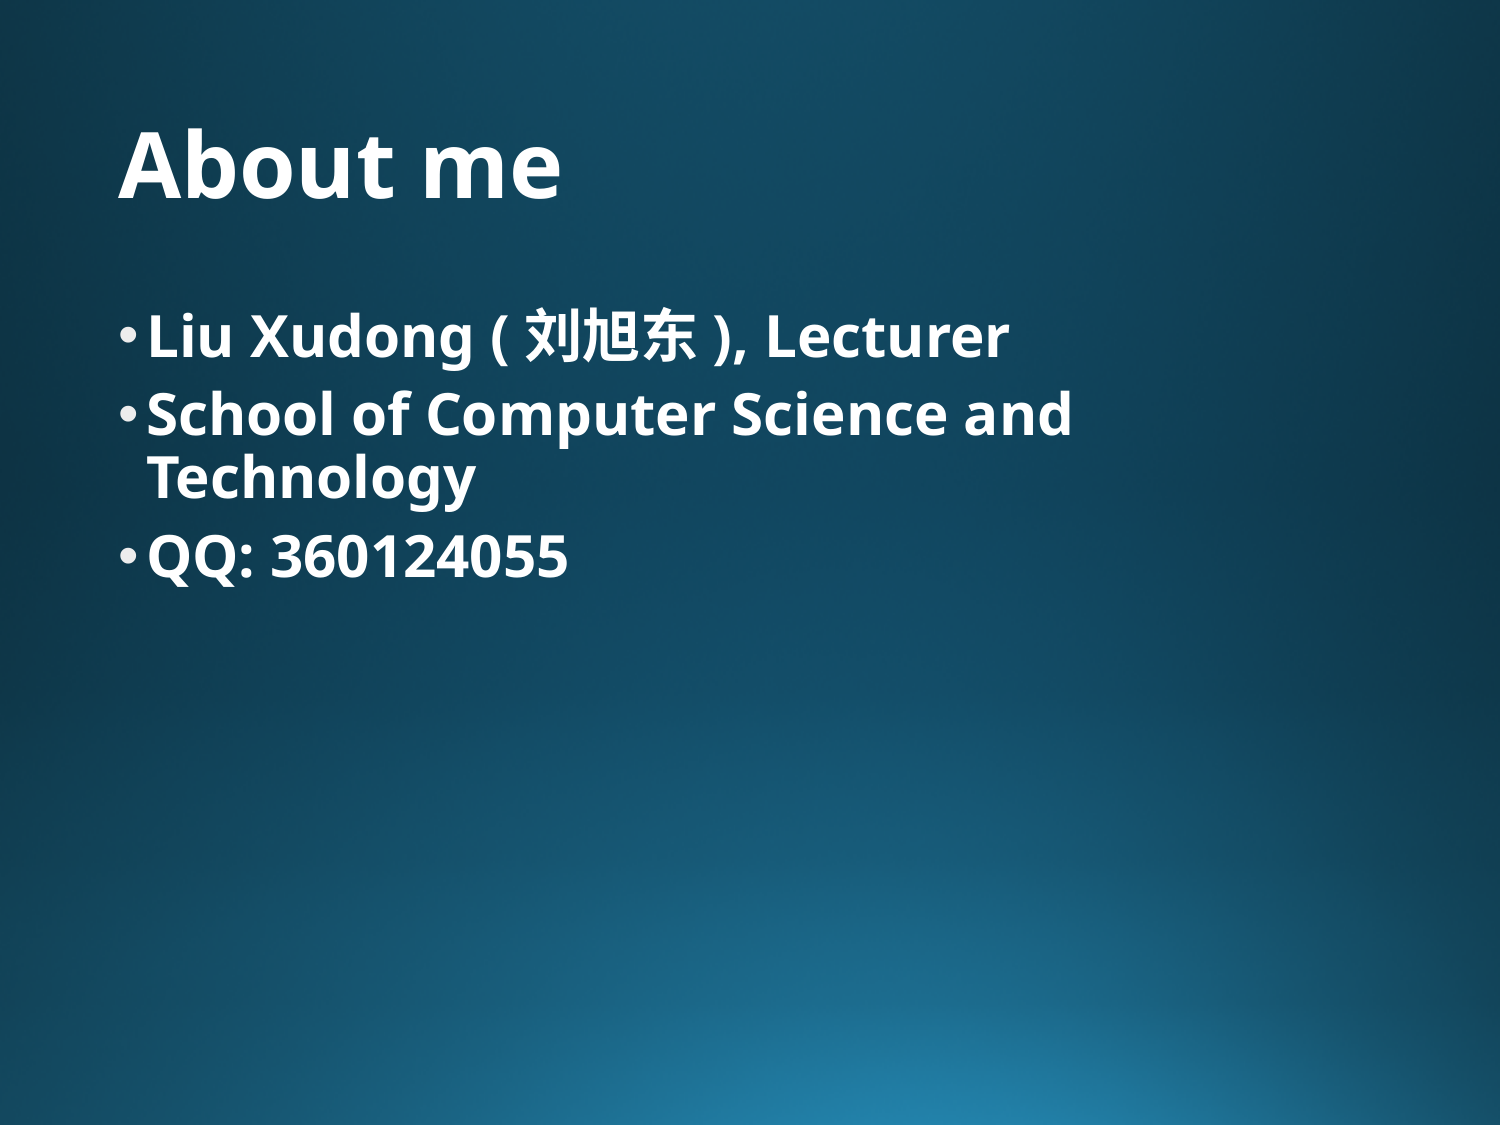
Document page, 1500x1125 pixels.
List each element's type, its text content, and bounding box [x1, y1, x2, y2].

list Liu Xudong (刘旭东), Lecturer School of Computer Science and Technology QQ: 360124055 [103, 299, 1397, 1014]
picture [0, 0, 1500, 1125]
title About me [103, 59, 1397, 278]
